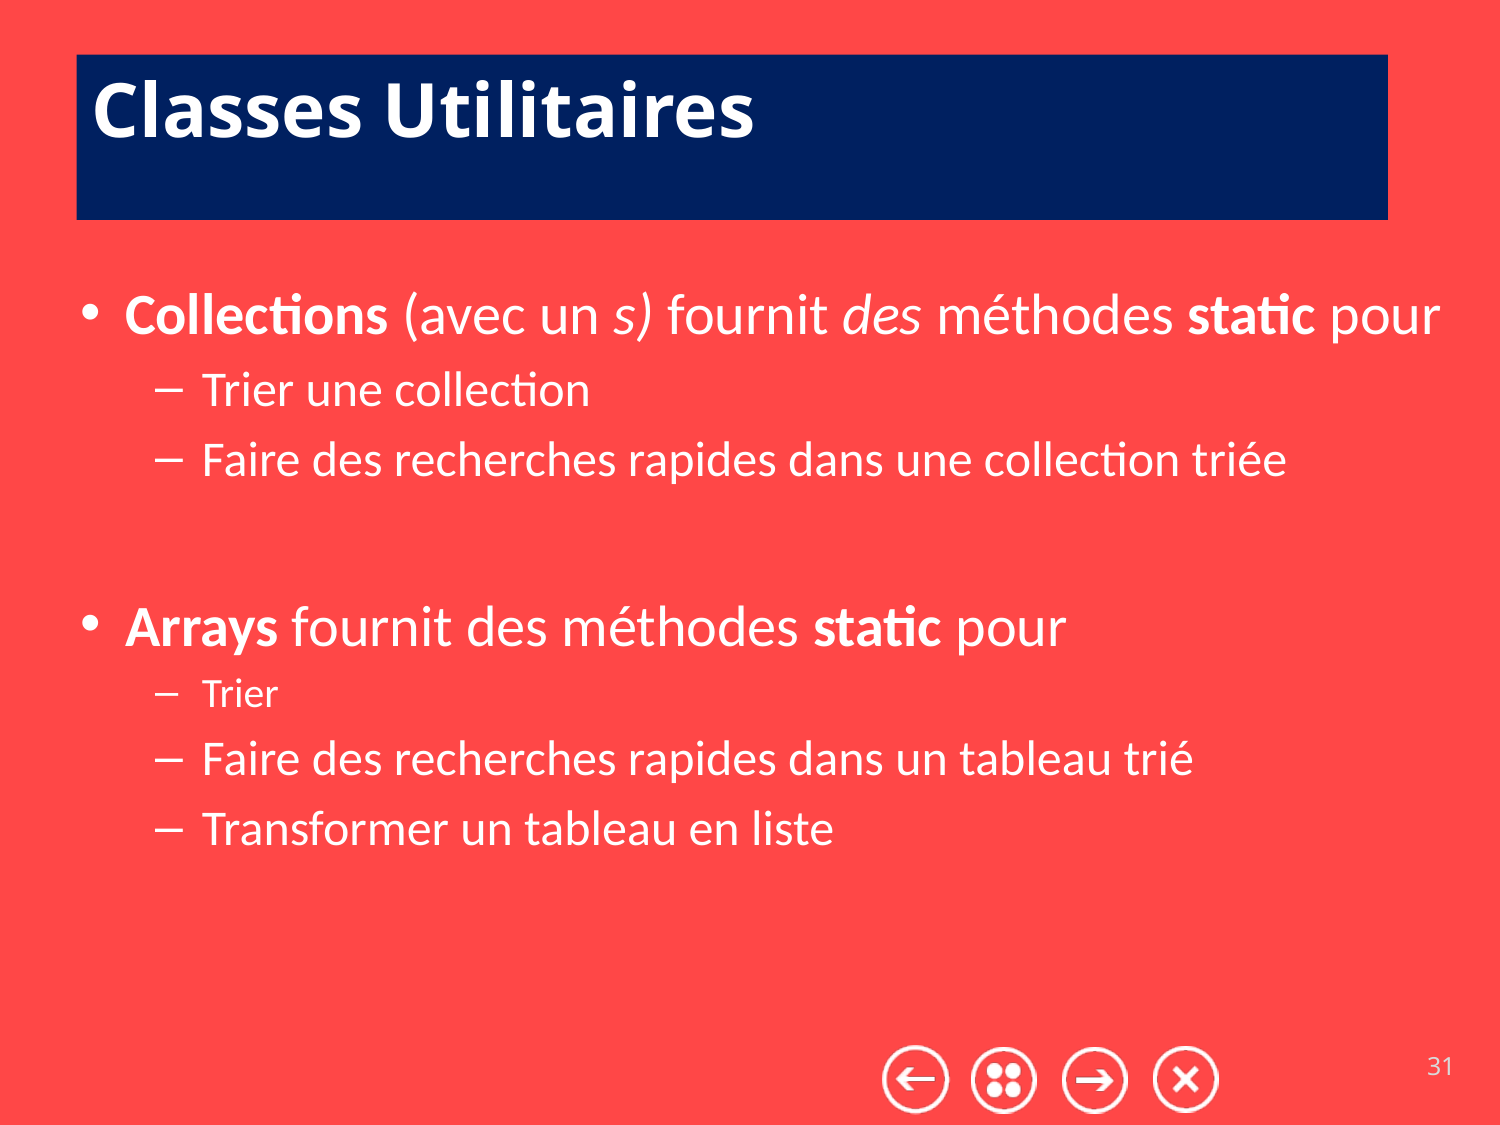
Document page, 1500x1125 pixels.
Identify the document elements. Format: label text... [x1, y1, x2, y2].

title Classes Utilitaires [76, 54, 1388, 220]
list Collections (avec un s) fournit des méthodes static pour Trier une collection Faire des recherches rapides dans une collection triée Arrays fournit des méthodes static pour Trier Faire des recherches rapides dans un tableau trié Transformer un tableau en liste [64, 268, 1459, 1012]
picture [1153, 1046, 1219, 1113]
slide_number 31 [1316, 1042, 1471, 1103]
picture [971, 1047, 1037, 1114]
picture [1062, 1047, 1128, 1114]
picture [882, 1045, 951, 1115]
